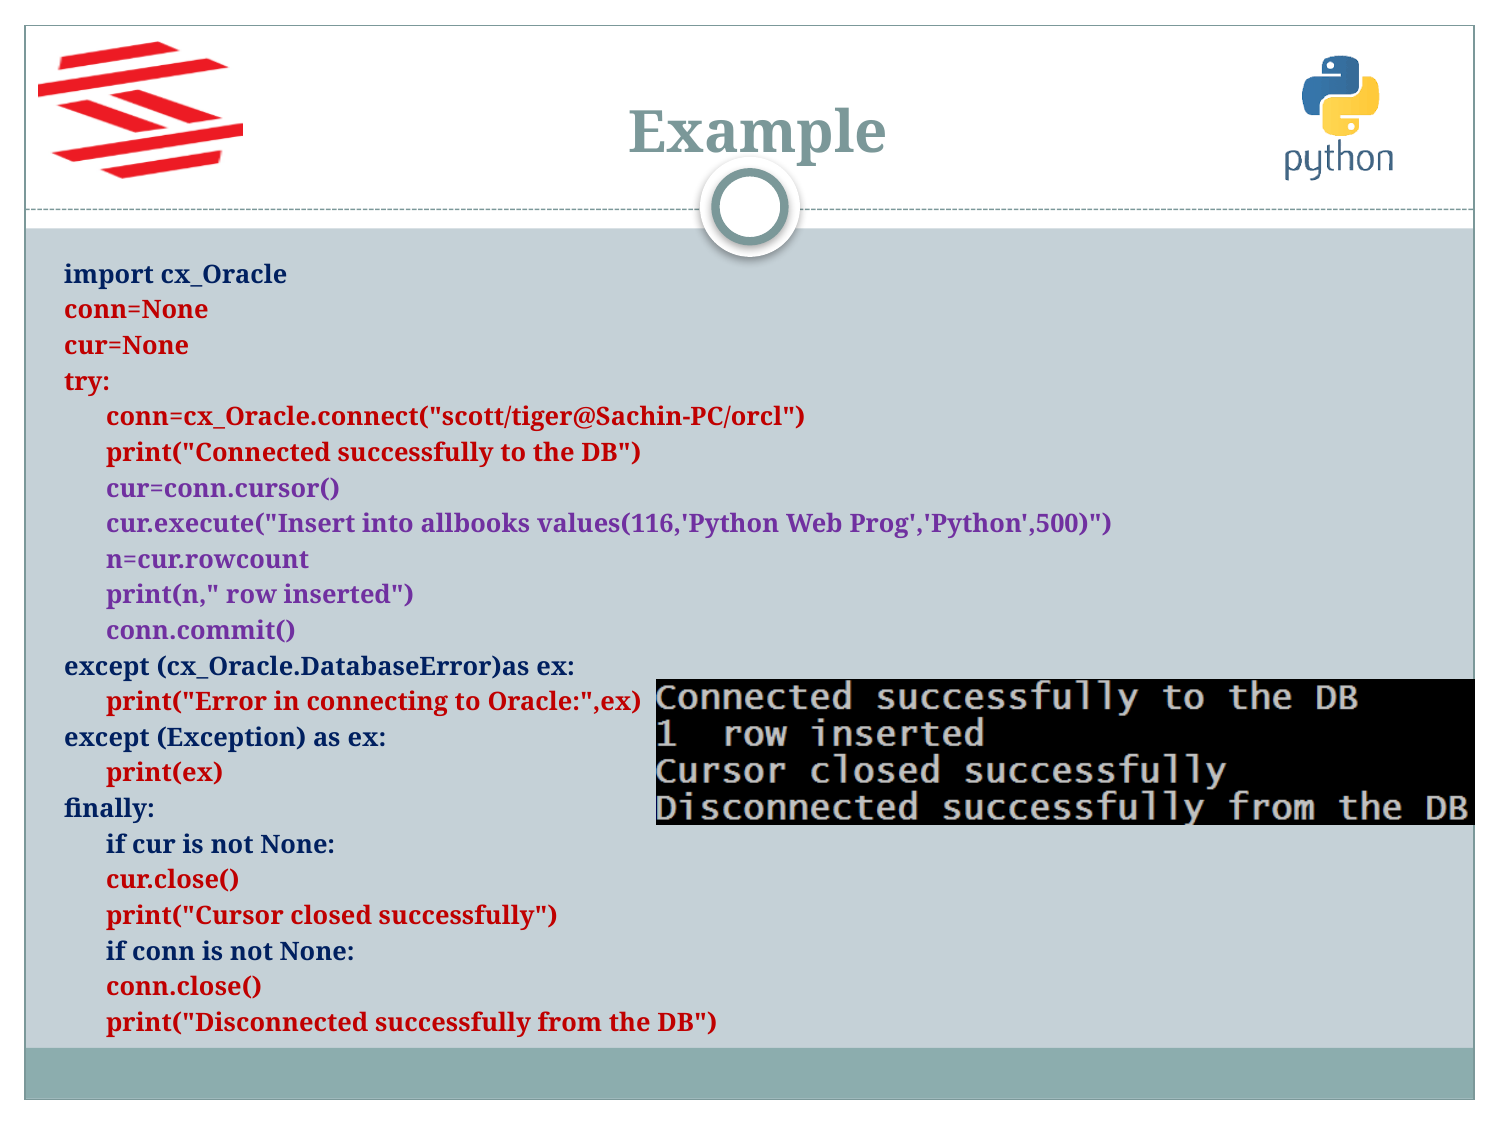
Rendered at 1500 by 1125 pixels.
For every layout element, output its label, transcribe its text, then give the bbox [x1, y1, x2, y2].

picture [655, 679, 1475, 826]
picture [1206, 53, 1471, 186]
list import cx_Oracle conn=None cur=None try: conn=cx_Oracle.connect("scott/tiger@Sachin-PC/orcl") print("Connected successfully to the DB") cur=conn.cursor() cur.execute("Insert into allbooks values(116,'Python Web Prog','Python',500)") n=cur.rowcount print(n," row inserted") conn.commit() except (cx_Oracle.DatabaseError)as ex: print("Error in connecting to Oracle:",ex) except (Exception) as ex: print(ex) finally: if cur is not None: cur.close() print("Cursor closed successfully") if conn is not None: conn.close() print("Disconnected successfully from the DB") [49, 250, 1445, 1047]
title Example [248, 46, 1459, 172]
picture [37, 40, 243, 185]
